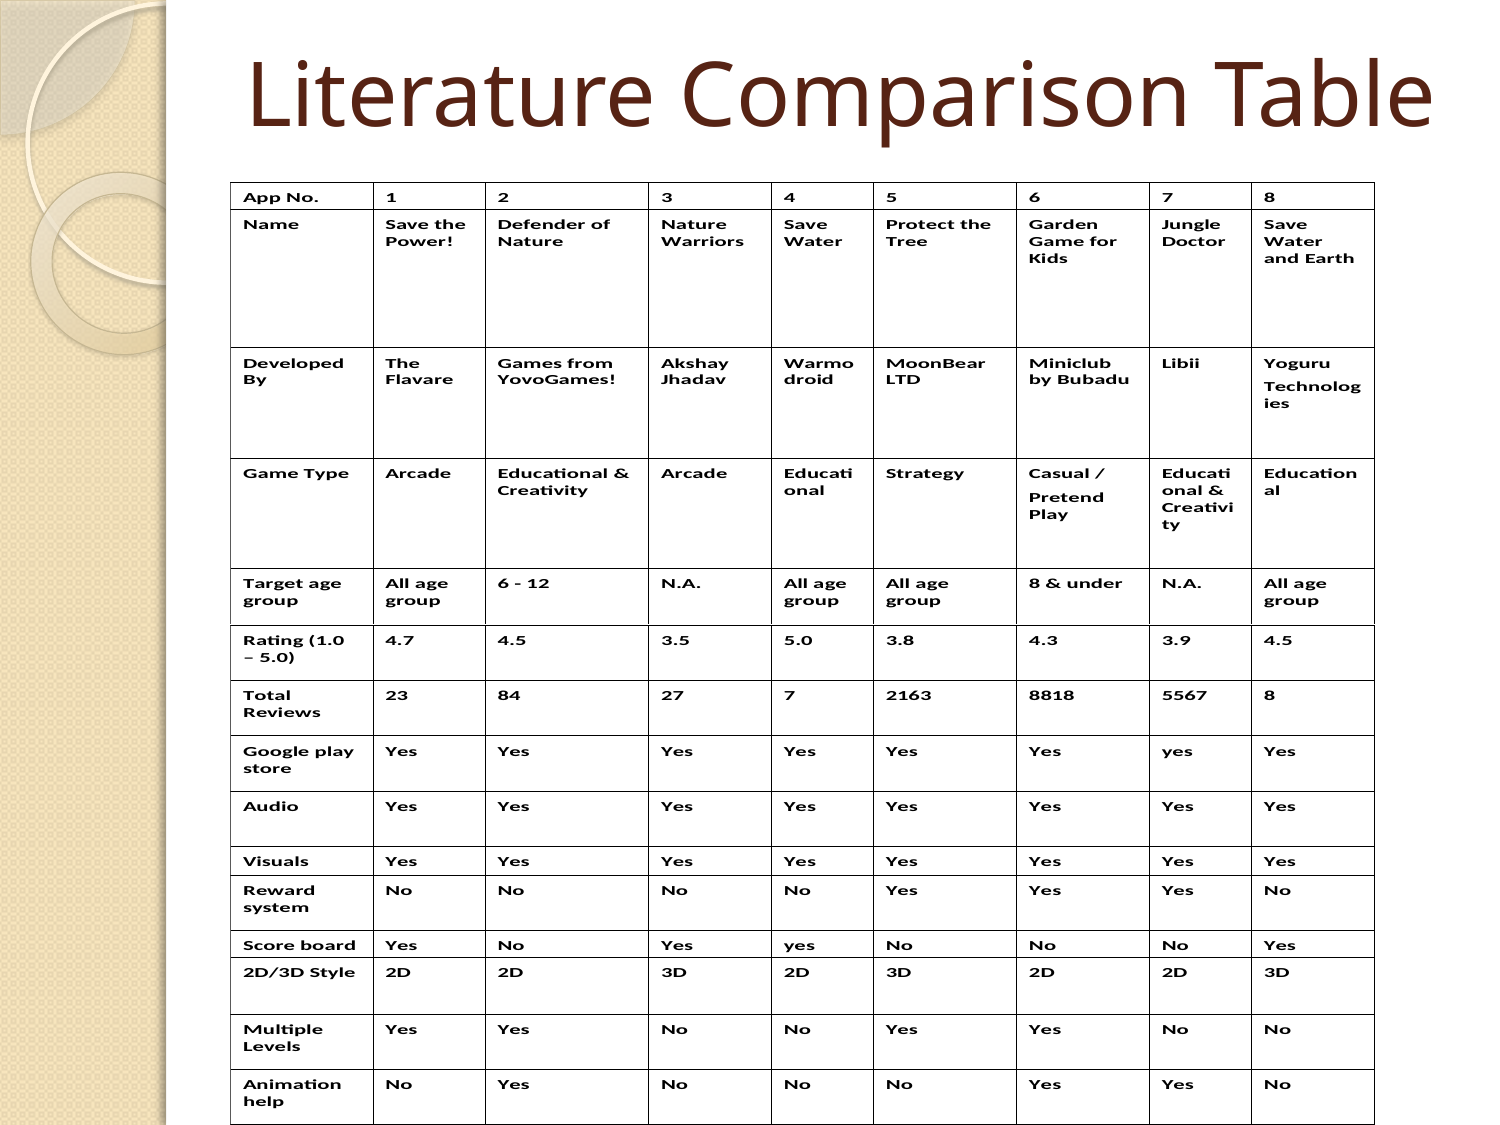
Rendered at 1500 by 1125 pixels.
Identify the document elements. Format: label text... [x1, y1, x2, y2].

picture [229, 181, 1377, 1125]
title Literature Comparison Table [230, 19, 1461, 162]
